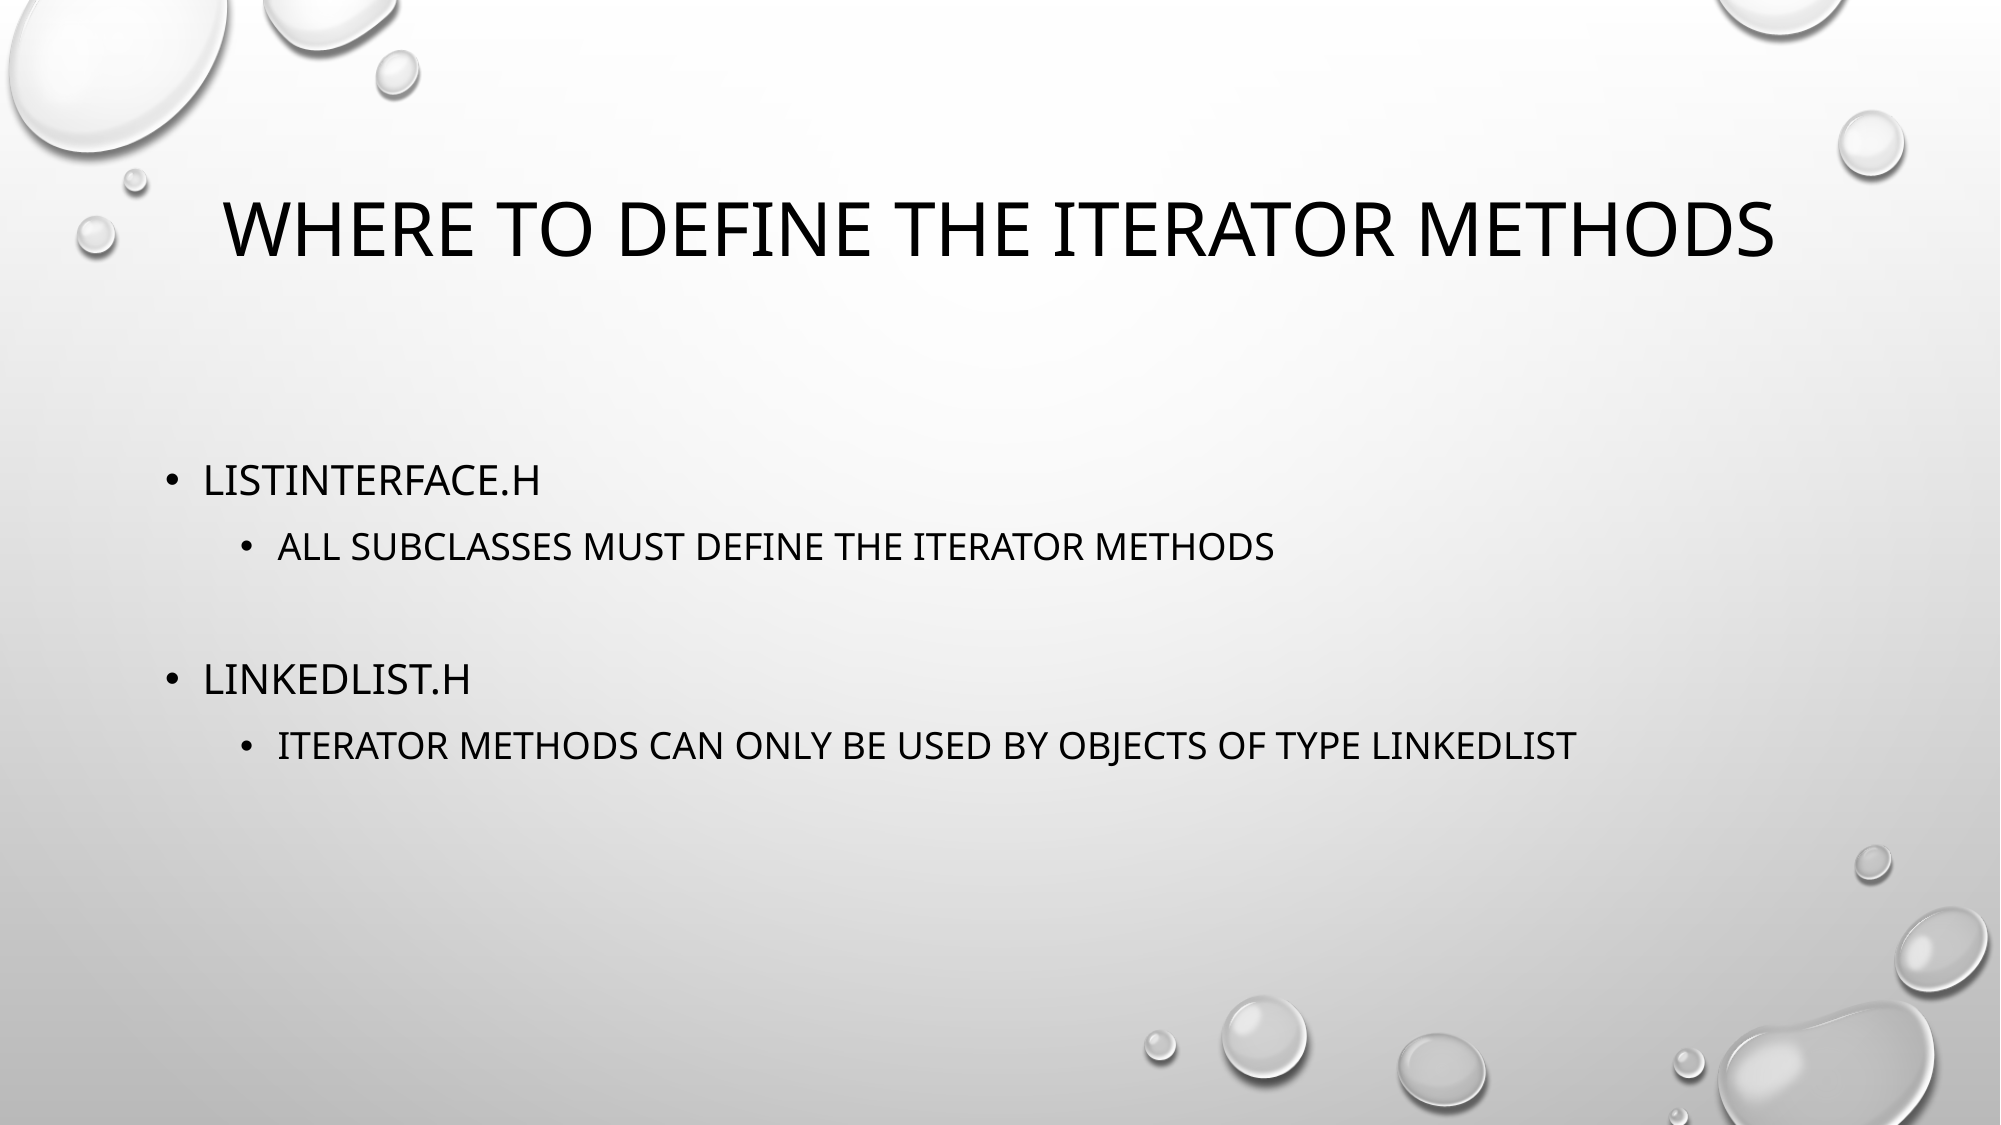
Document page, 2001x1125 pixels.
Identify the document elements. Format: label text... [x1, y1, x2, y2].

list Listinterface.h All subclasses must define the iterator methods Linkedlist.h Iterator methods can only be used by objects of type linkedlist [150, 436, 1851, 999]
picture [0, 0, 2000, 1125]
title Where to define the iterator methods [149, 101, 1851, 364]
